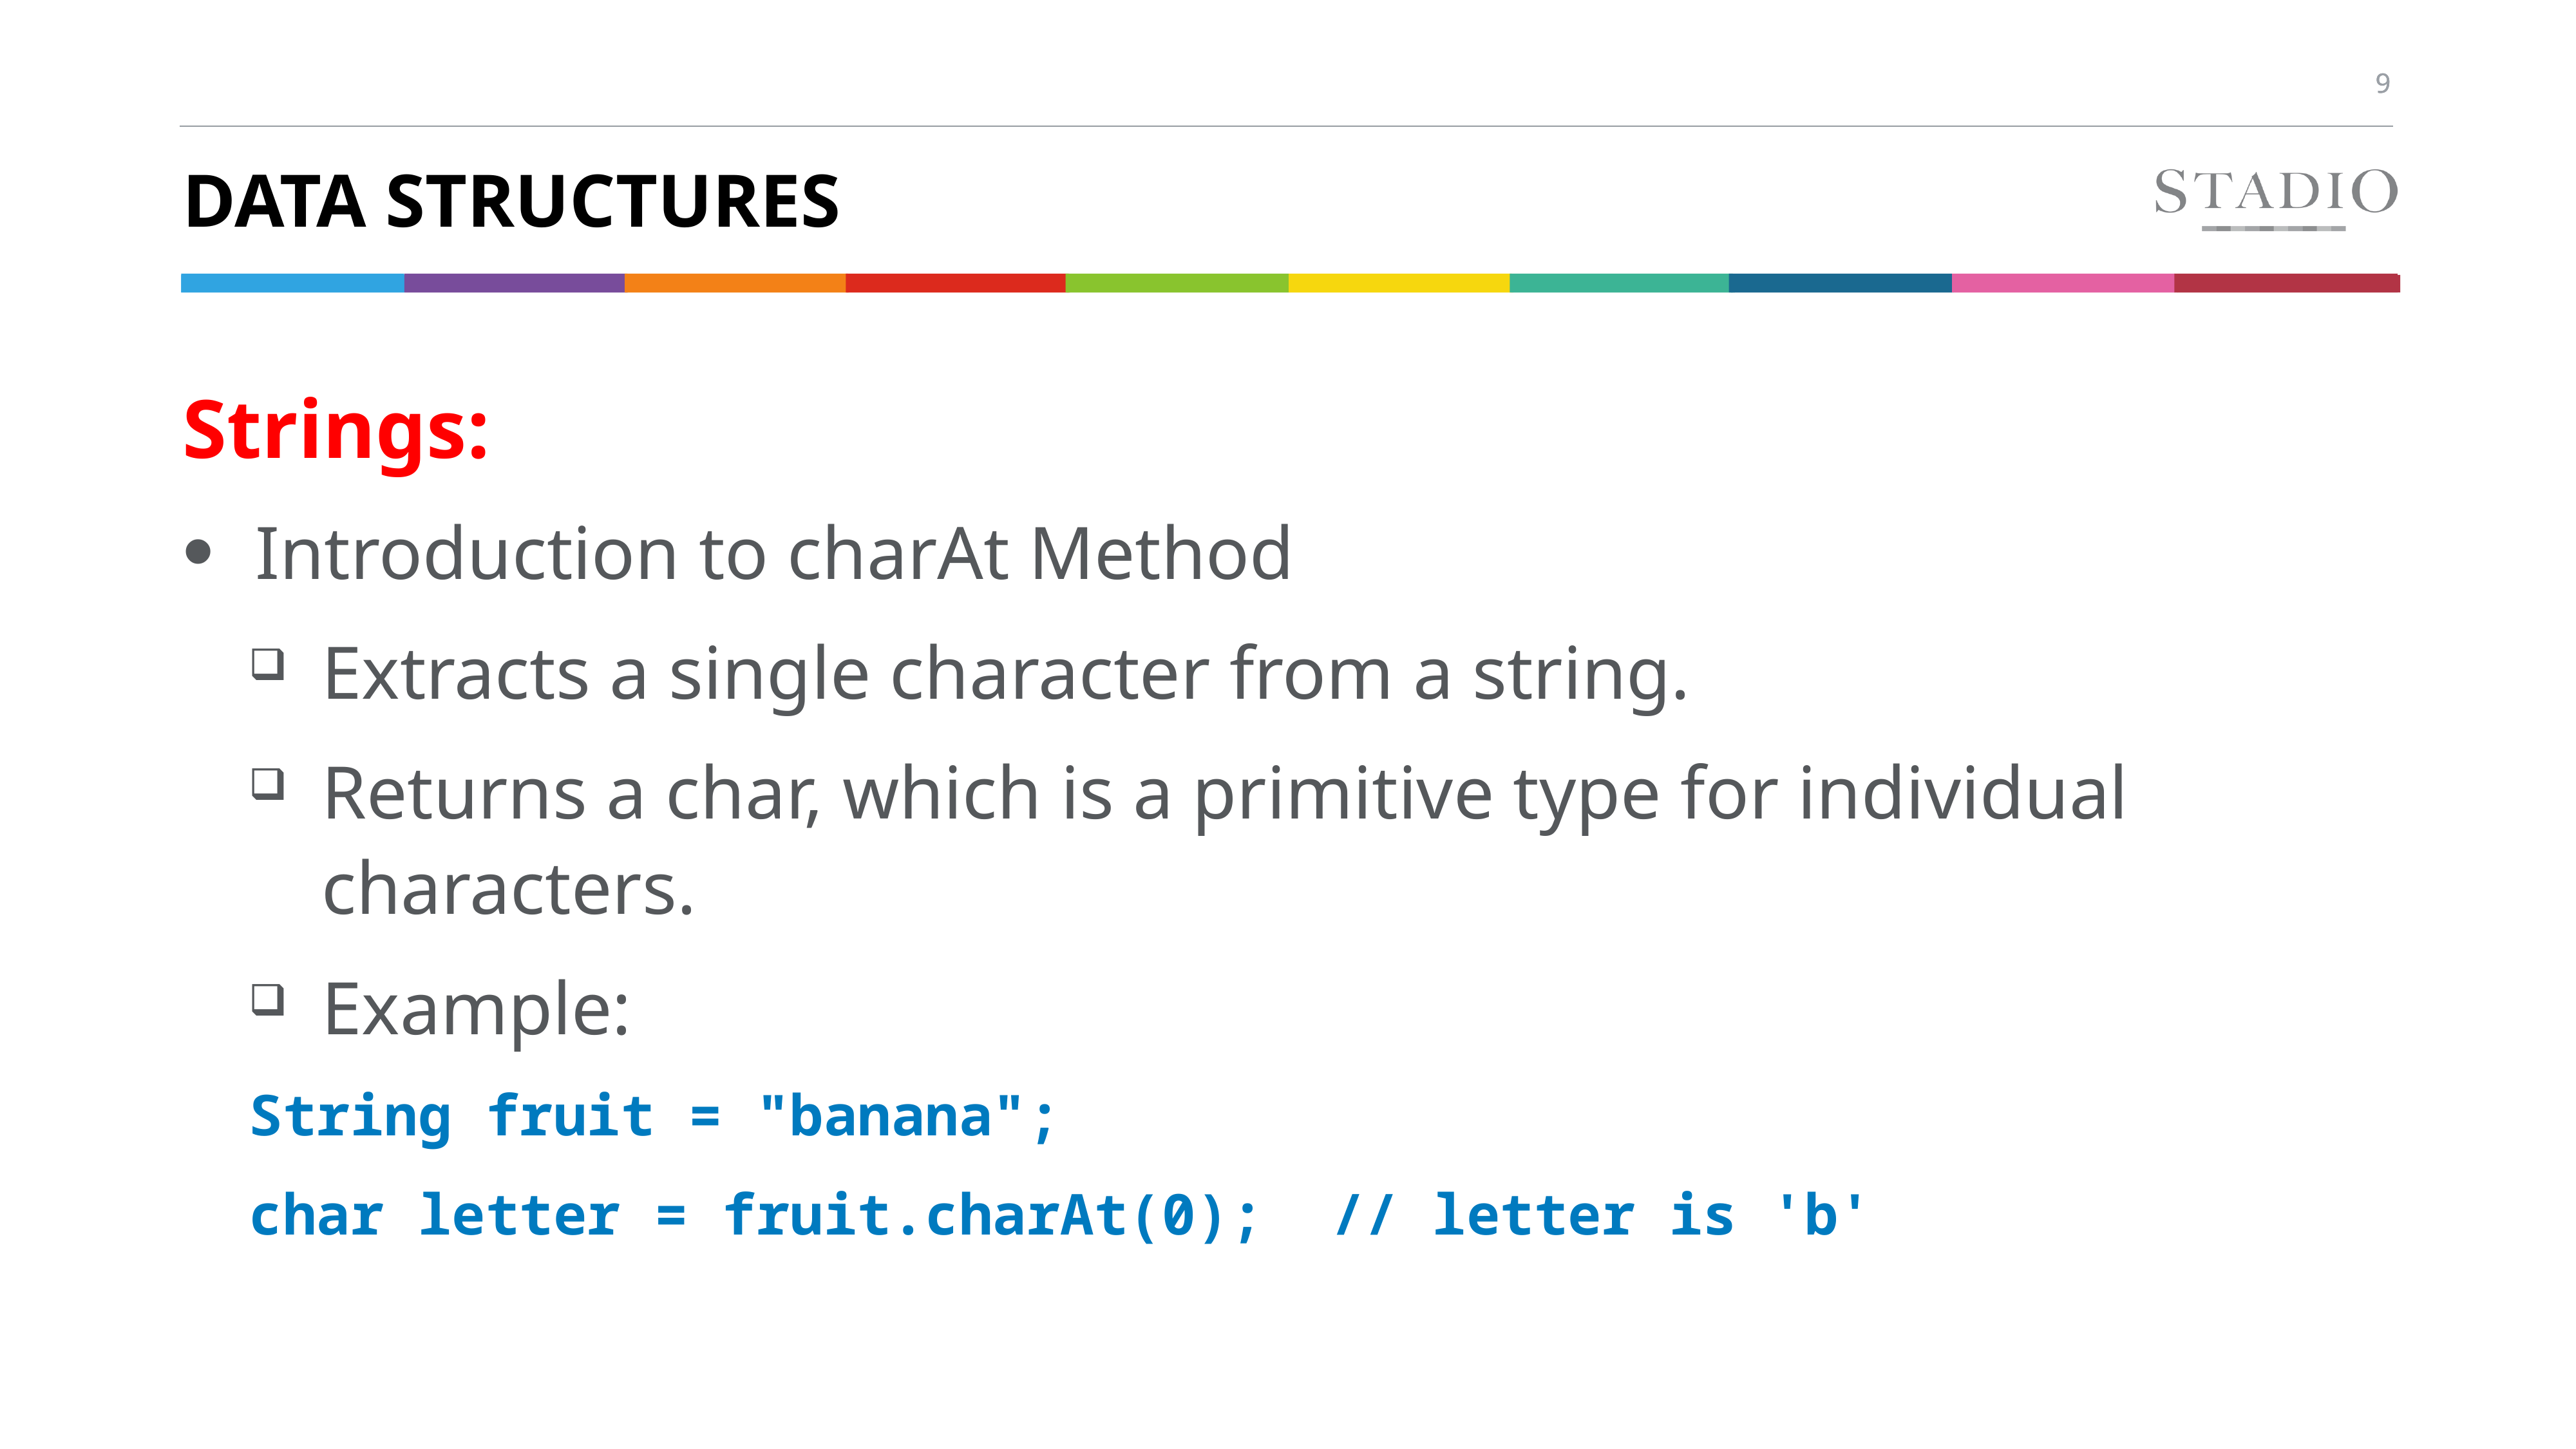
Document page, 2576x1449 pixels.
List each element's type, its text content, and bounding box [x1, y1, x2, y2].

text_box [178, 131, 2398, 279]
title Data structures [182, 128, 2069, 131]
picture [2112, 126, 2441, 274]
list Strings: Introduction to charAt Method Extracts a single character from a string. Returns a char, which is a primitive type for individual characters. Example: String fruit = "banana"; char letter = fruit.charAt(0); // letter is 'b' [182, 367, 2402, 1370]
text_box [181, 273, 2398, 293]
